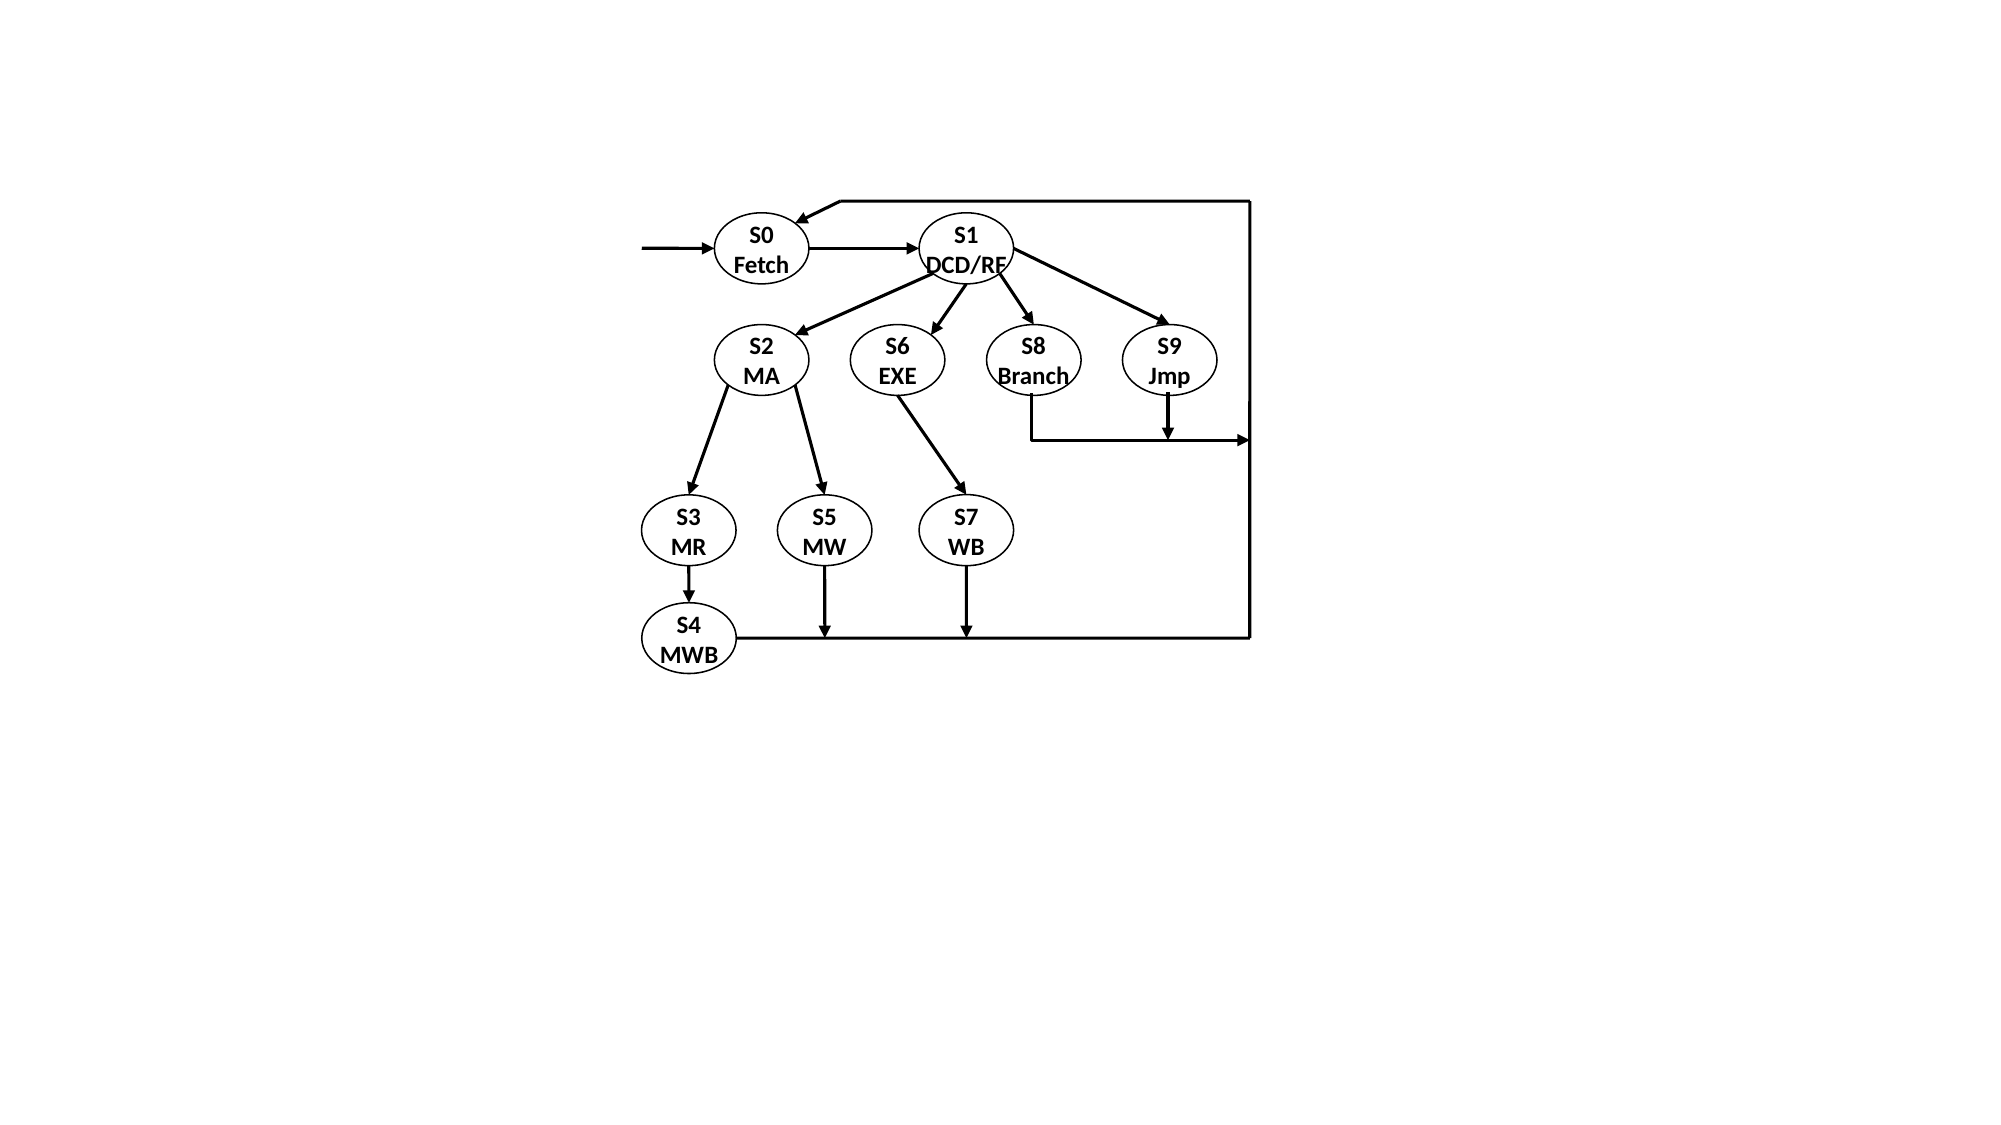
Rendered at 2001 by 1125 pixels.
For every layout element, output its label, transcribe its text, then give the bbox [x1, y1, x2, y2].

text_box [688, 384, 729, 495]
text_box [897, 395, 967, 495]
text_box S3 MR [641, 494, 737, 566]
text_box S8 Branch [986, 325, 1082, 396]
text_box S0 Fetch [714, 212, 809, 284]
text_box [795, 201, 841, 224]
text_box S4 MWB [641, 602, 737, 674]
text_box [1013, 248, 1170, 325]
text_box S7 WB [919, 494, 1014, 566]
text_box [1169, 422, 1249, 447]
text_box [999, 273, 1013, 325]
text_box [930, 283, 967, 335]
text_box S6 EXE [850, 335, 945, 396]
text_box S1 DCD/RF [919, 212, 1014, 284]
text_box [795, 273, 934, 335]
text_box S9 Jmp [1122, 324, 1218, 396]
text_box [1031, 395, 1167, 441]
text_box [795, 384, 825, 495]
text_box S2 MA [714, 324, 809, 396]
text_box S5 MW [777, 494, 872, 566]
